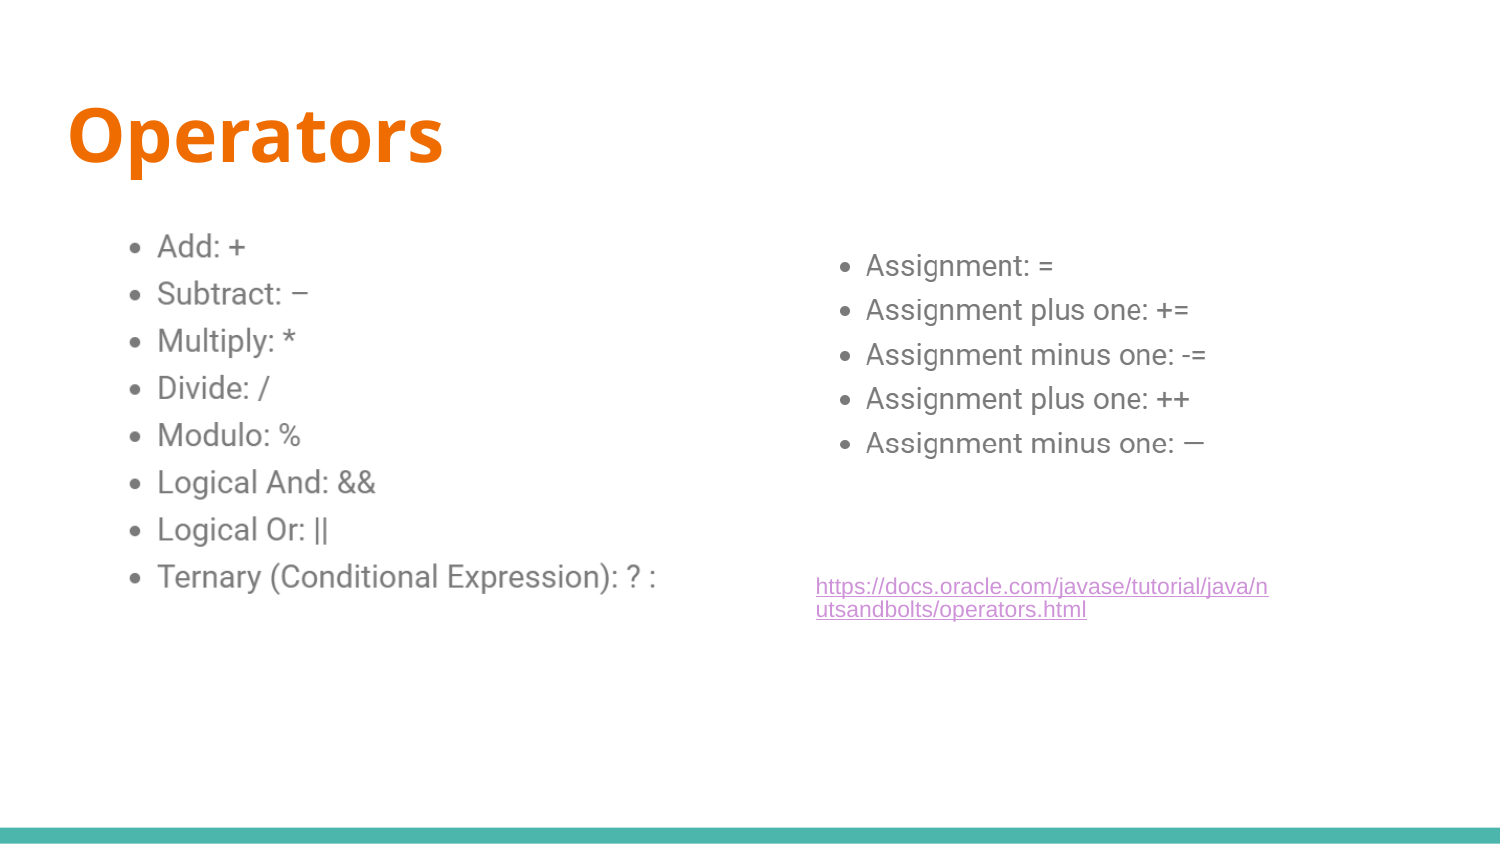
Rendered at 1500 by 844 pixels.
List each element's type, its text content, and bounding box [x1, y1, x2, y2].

picture [22, 226, 1273, 640]
text_box https://docs.oracle.com/javase/tutorial/java/nutsandbolts/operators.html [800, 556, 1293, 844]
title Operators [51, 72, 1449, 189]
